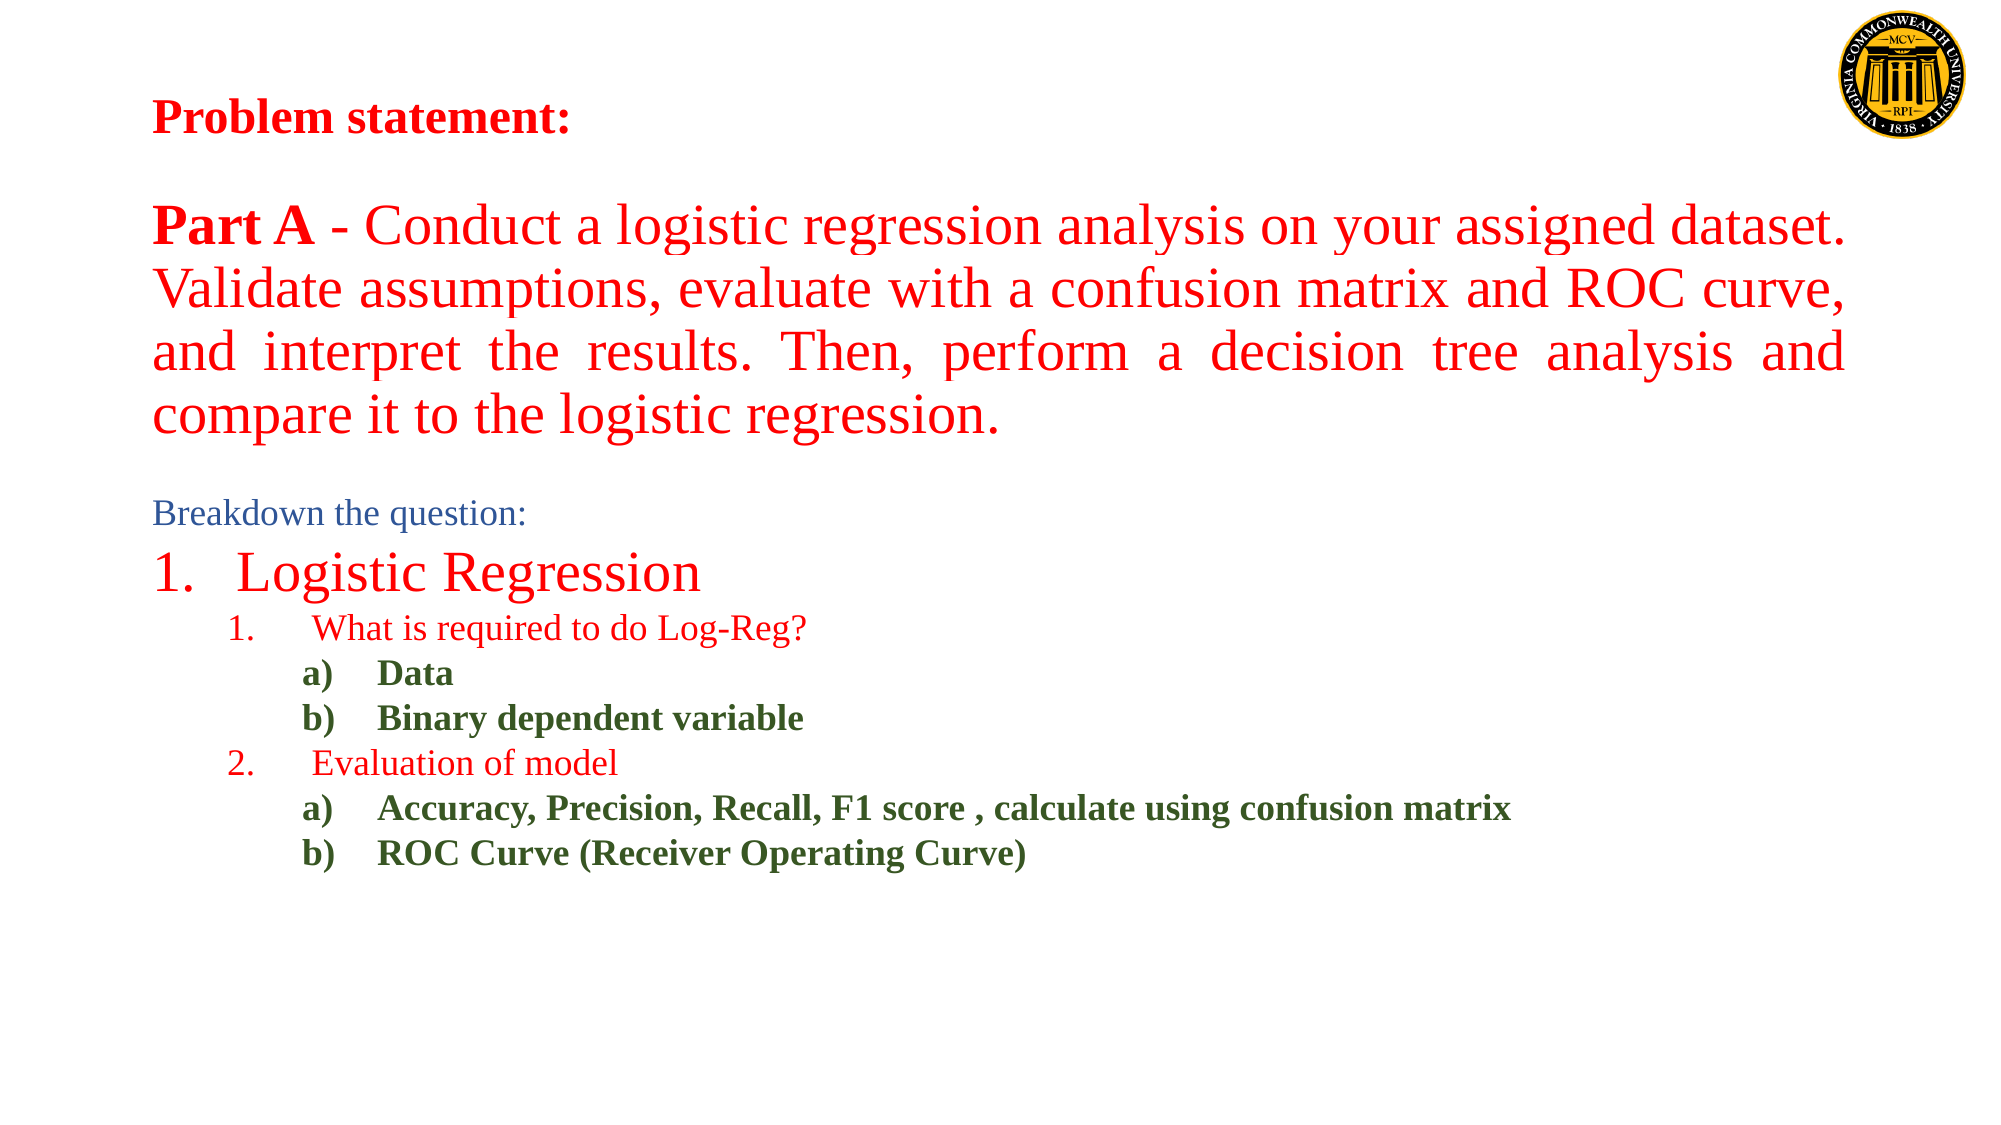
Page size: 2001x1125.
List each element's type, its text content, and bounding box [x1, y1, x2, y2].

text_box Breakdown the question: Logistic Regression What is required to do Log-Reg? Data Binary dependent variable Evaluation of model Accuracy, Precision, Recall, F1 score , calculate using confusion matrix ROC Curve (Receiver Operating Curve) [137, 480, 1562, 881]
picture [1838, 10, 1966, 139]
list Part A - Conduct a logistic regression analysis on your assigned dataset. Validate assumptions, evaluate with a confusion matrix and ROC curve, and interpret the results. Then, perform a decision tree analysis and compare it to the logistic regression. [137, 186, 1863, 540]
text_box Problem statement: [137, 75, 1138, 151]
